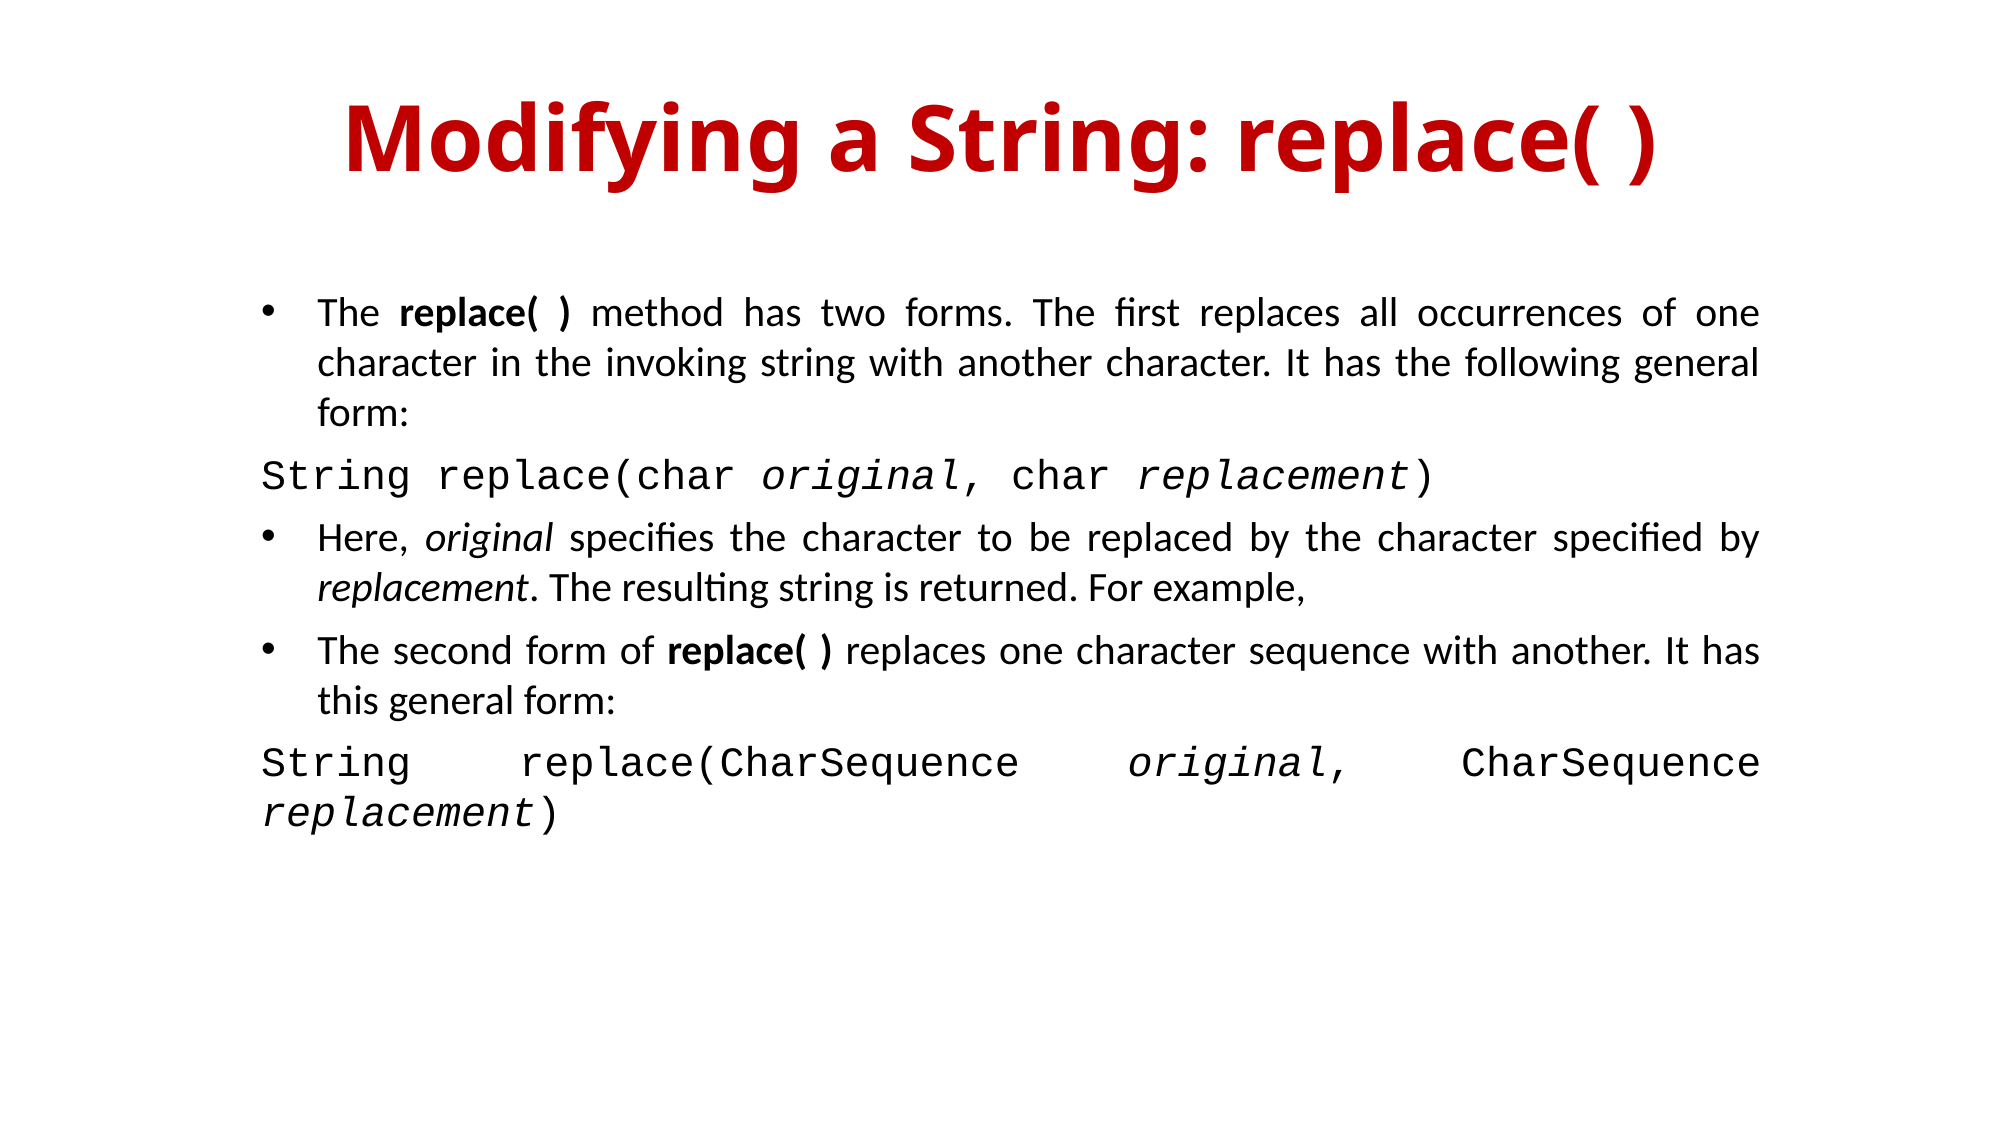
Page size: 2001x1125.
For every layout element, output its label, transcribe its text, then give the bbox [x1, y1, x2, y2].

text_box The replace( ) method has two forms. The first replaces all occurrences of one character in the invoking string with another character. It has the following general form: String replace(char original, char replacement) Here, original specifies the character to be replaced by the character specified by replacement. The resulting string is returned. For example, The second form of replace( ) replaces one character sequence with another. It has this general form: String replace(CharSequence original, CharSequence replacement) [261, 284, 1761, 836]
title Modifying a String: replace( ) [249, 89, 1750, 199]
